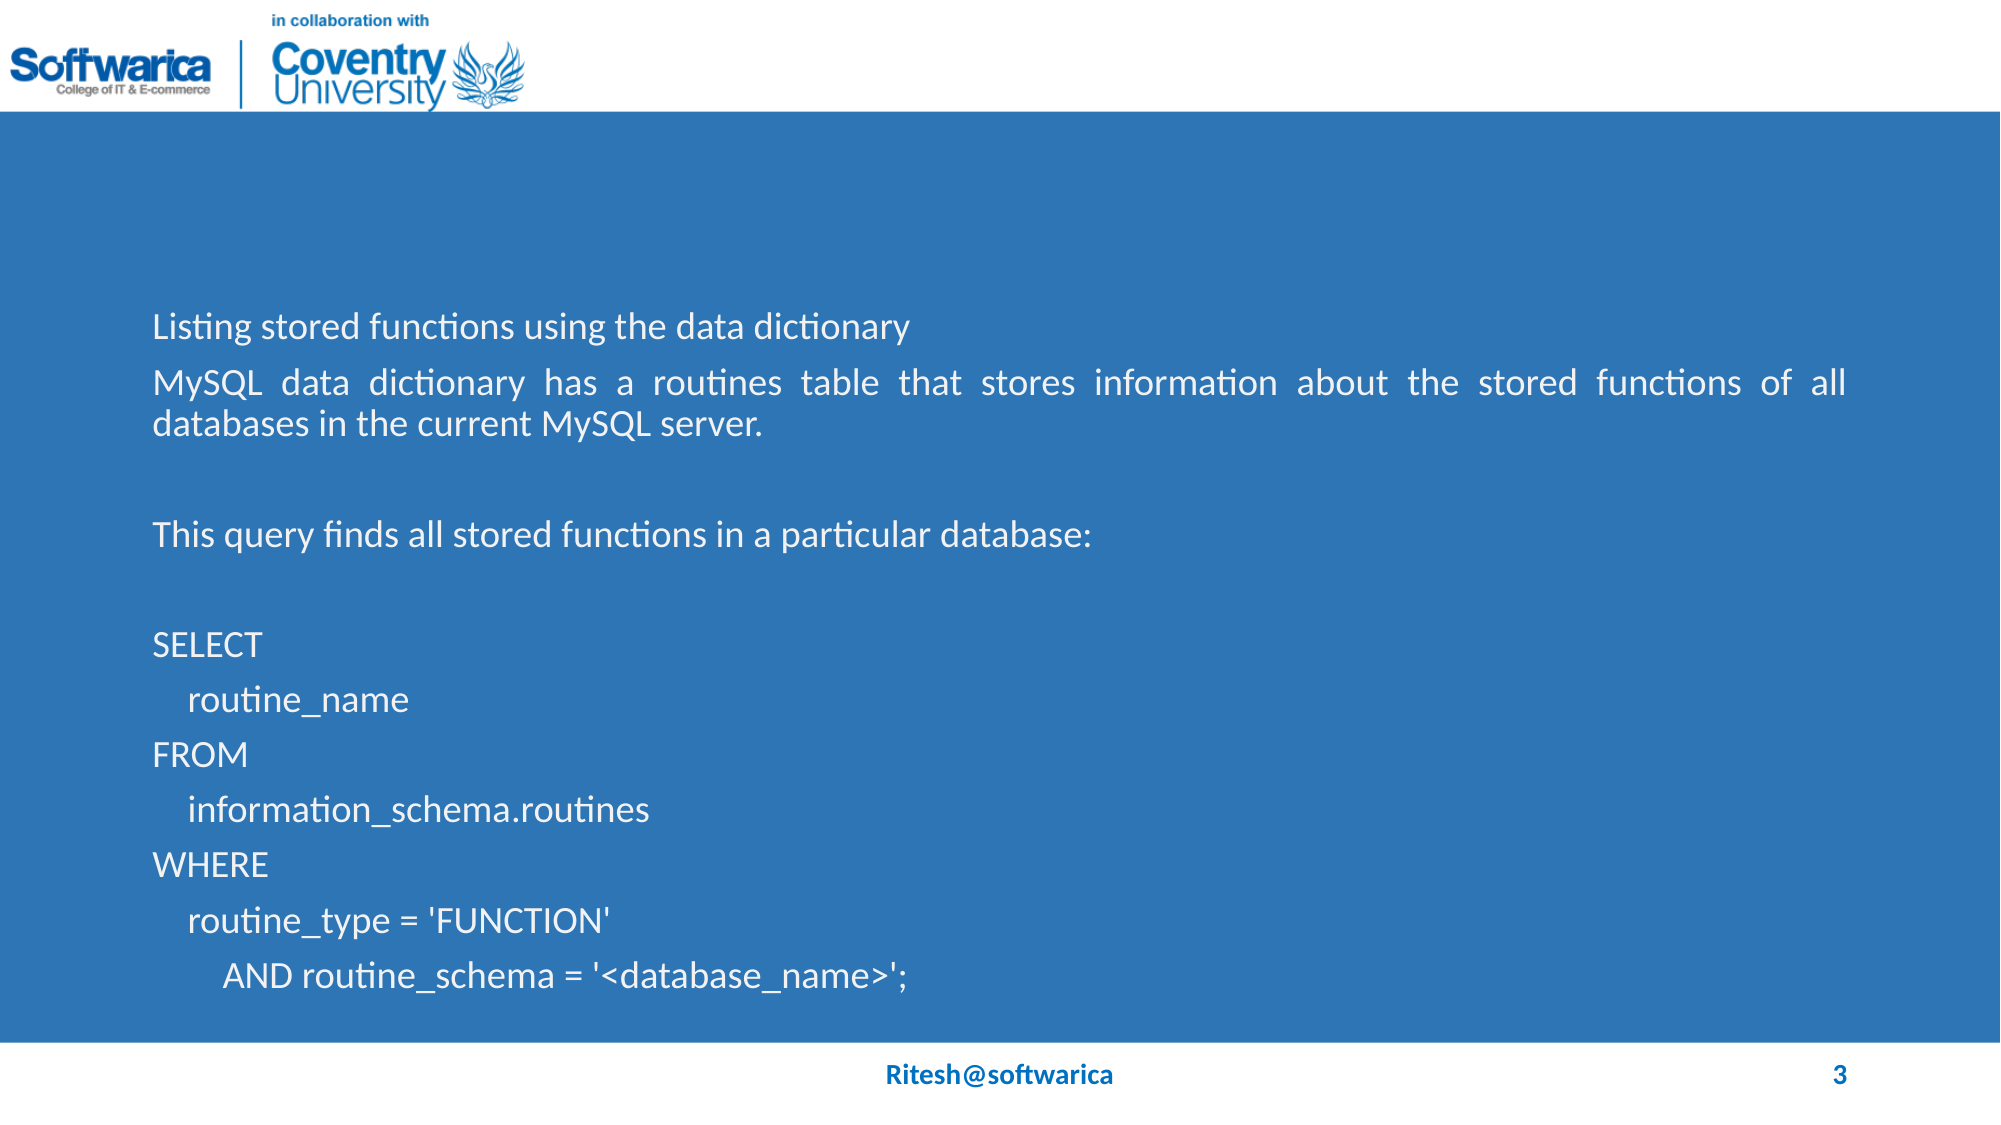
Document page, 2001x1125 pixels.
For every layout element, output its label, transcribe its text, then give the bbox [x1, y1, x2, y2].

slide_number 3 [1412, 1042, 1863, 1103]
list Listing stored functions using the data dictionary MySQL data dictionary has a routines table that stores information about the stored functions of all databases in the current MySQL server. This query finds all stored functions in a particular database: SELECT routine_name FROM information_schema.routines WHERE routine_type = 'FUNCTION' AND routine_schema = '<database_name>'; [137, 299, 1863, 1014]
footer Ritesh@softwarica [662, 1042, 1338, 1103]
picture [10, 14, 525, 112]
